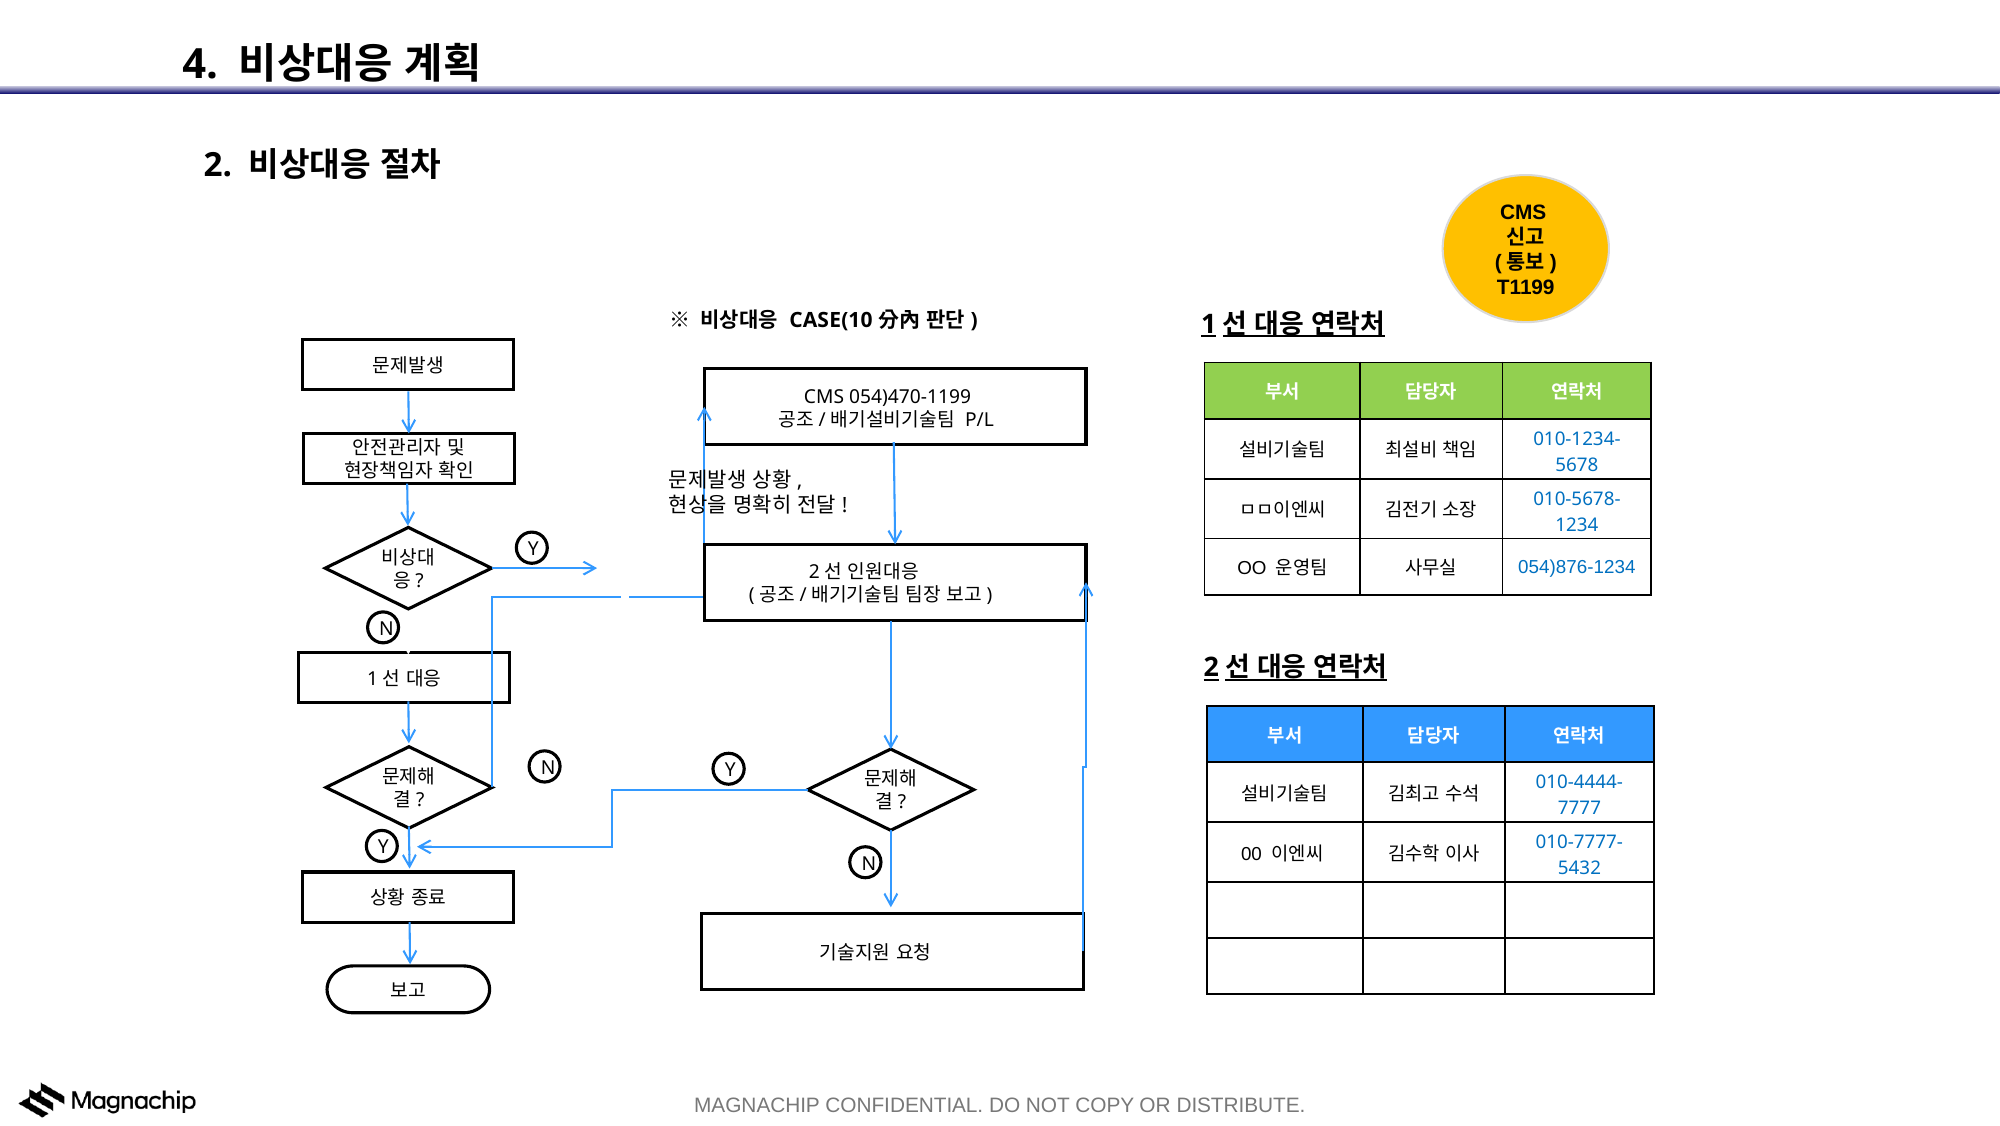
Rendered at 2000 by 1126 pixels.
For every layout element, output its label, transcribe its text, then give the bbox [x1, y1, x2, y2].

table_cell [1364, 883, 1504, 937]
table_cell [1364, 939, 1504, 993]
table_header 담당자 [1364, 707, 1504, 761]
table_cell 010-5678-1234 [1503, 480, 1650, 538]
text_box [298, 282, 1151, 1024]
table_cell [1506, 883, 1653, 937]
table_cell 김전기 소장 [1361, 480, 1502, 538]
table_header 부서 [1208, 707, 1362, 761]
table_header 연락처 [1503, 363, 1650, 418]
table_cell 00 이엔씨 [1208, 823, 1362, 881]
table_cell ㅁㅁ이엔씨 [1205, 480, 1359, 538]
table_cell 설비기술팀 [1205, 420, 1359, 478]
table_cell 김수학 이사 [1364, 823, 1504, 881]
table_cell [1506, 939, 1653, 993]
table_header 담당자 [1361, 363, 1502, 418]
table_cell 설비기술팀 [1208, 763, 1362, 821]
text_box 2. 비상대응 절차 [188, 116, 1538, 191]
table_cell 김최고 수석 [1364, 763, 1504, 821]
table_cell 010-7777-5432 [1506, 823, 1653, 881]
text_box 4. 비상대응 계획 [167, 4, 497, 94]
table_cell 054)876-1234 [1503, 539, 1650, 594]
text_box 1선 대응 연락처 [1187, 299, 1641, 346]
table_cell OO 운영팀 [1205, 539, 1359, 594]
table_header 연락처 [1506, 707, 1653, 761]
table_cell [1208, 883, 1362, 937]
table_cell 010-4444-7777 [1506, 763, 1653, 821]
table_cell 사무실 [1361, 539, 1502, 594]
picture [17, 1081, 196, 1118]
table_cell 최설비 책임 [1361, 420, 1502, 478]
table_header 부서 [1205, 363, 1359, 418]
text_box 2선 대응 연락처 [1189, 642, 1643, 689]
table_cell 010-1234-5678 [1503, 420, 1650, 478]
table_cell [1208, 939, 1362, 993]
text_box CMS신고 (통보) T1199 [1441, 174, 1610, 299]
